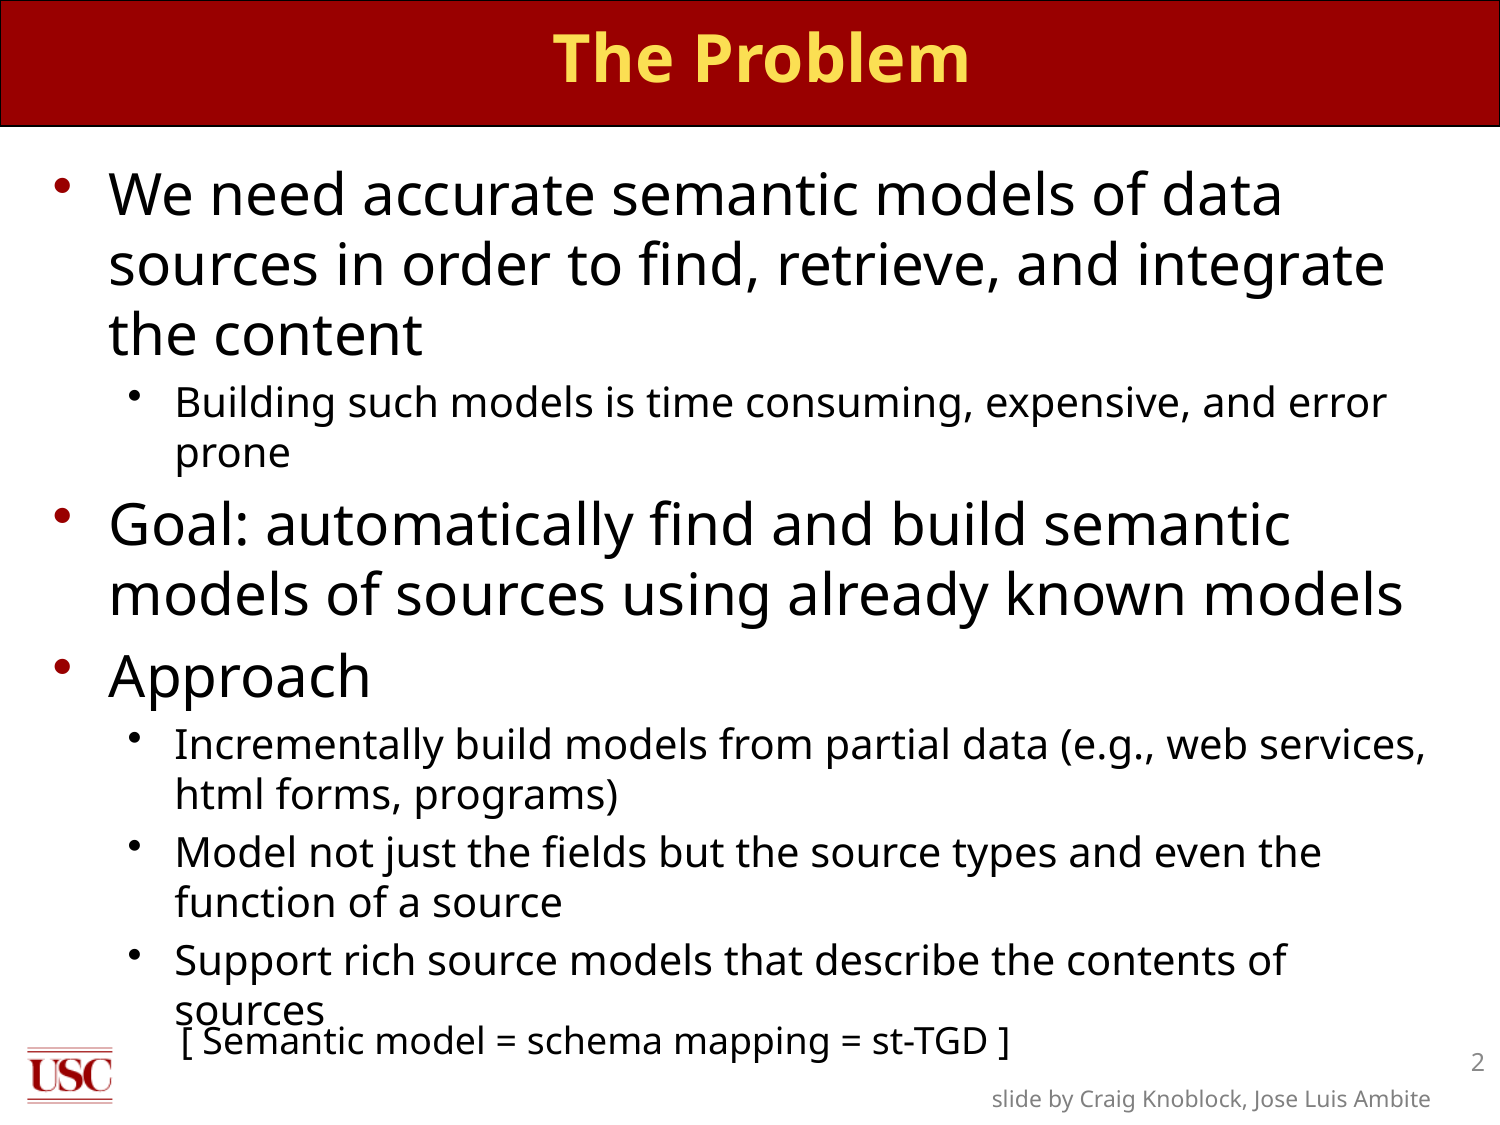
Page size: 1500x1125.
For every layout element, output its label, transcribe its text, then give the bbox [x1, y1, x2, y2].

slide_number 2 [1226, 1024, 1500, 1103]
title The Problem [24, 0, 1500, 119]
text_box [ Semantic model = schema mapping = st-TGD ] [165, 1009, 1036, 1070]
picture [0, 1035, 125, 1125]
text_box slide by Craig Knoblock, Jose Luis Ambite [991, 1084, 1432, 1113]
list We need accurate semantic models of data sources in order to find, retrieve, and integrate the content Building such models is time consuming, expensive, and error prone Goal: automatically find and build semantic models of sources using already known models Approach Incrementally build models from partial data (e.g., web services, html forms, programs) Model not just the fields but the source types and even the function of a source Support rich source models that describe the contents of sources [37, 149, 1463, 1038]
